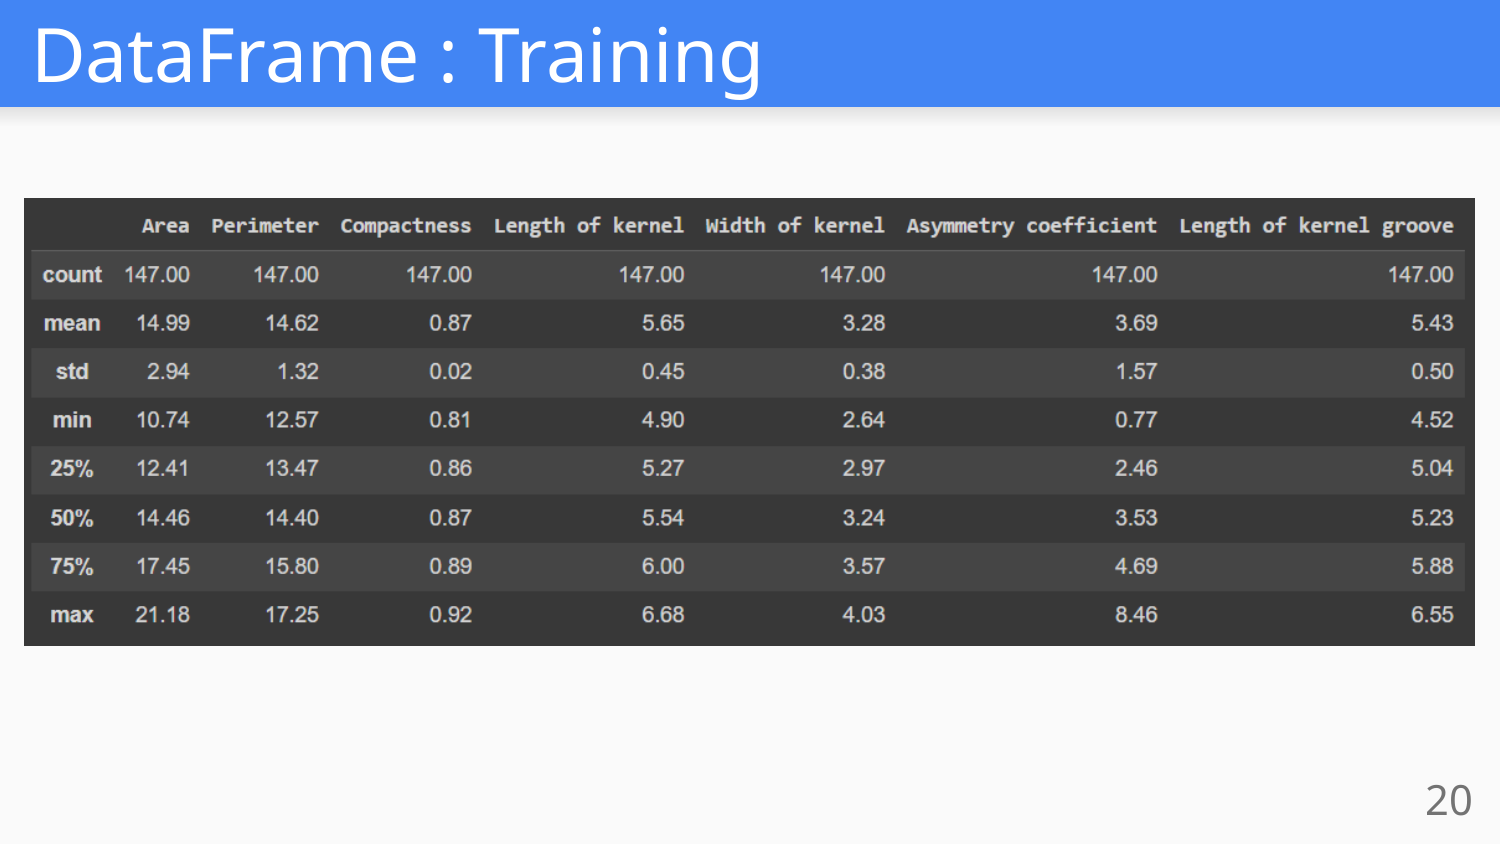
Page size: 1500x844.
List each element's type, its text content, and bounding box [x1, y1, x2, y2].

slide_number ‹#› [1398, 770, 1489, 835]
title DataFrame : Training [16, 2, 1464, 102]
picture [24, 197, 1476, 646]
